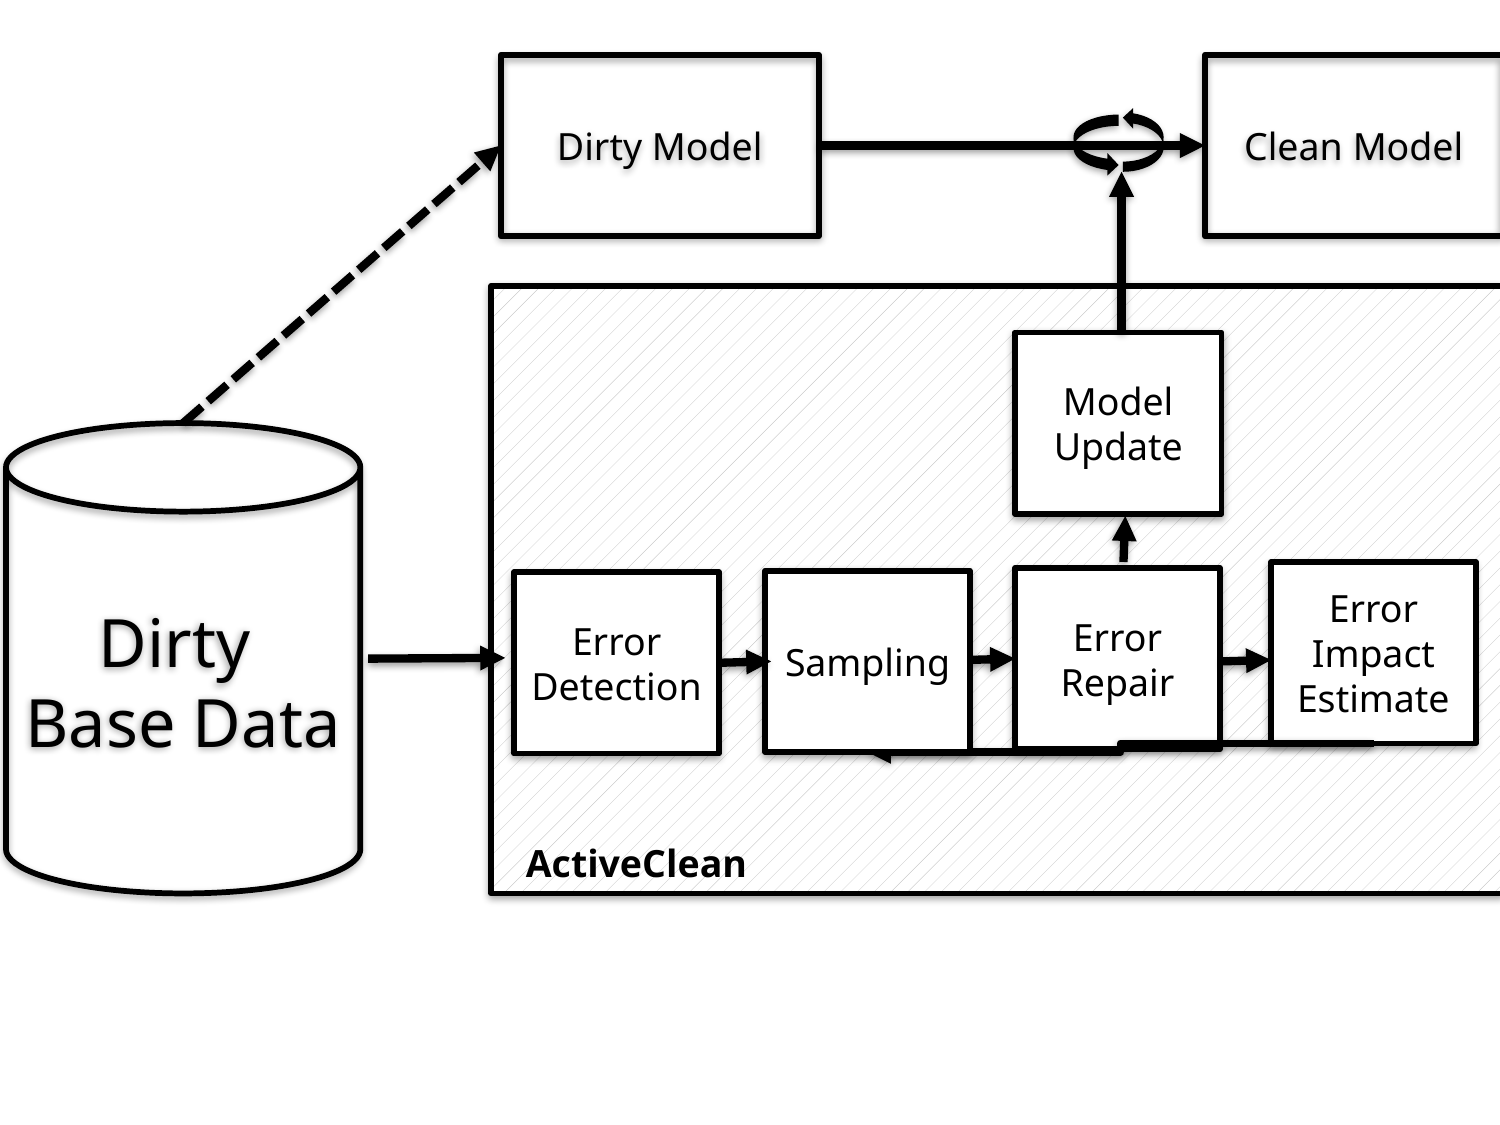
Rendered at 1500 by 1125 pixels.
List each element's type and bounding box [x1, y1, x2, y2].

text_box [5, 54, 1500, 894]
